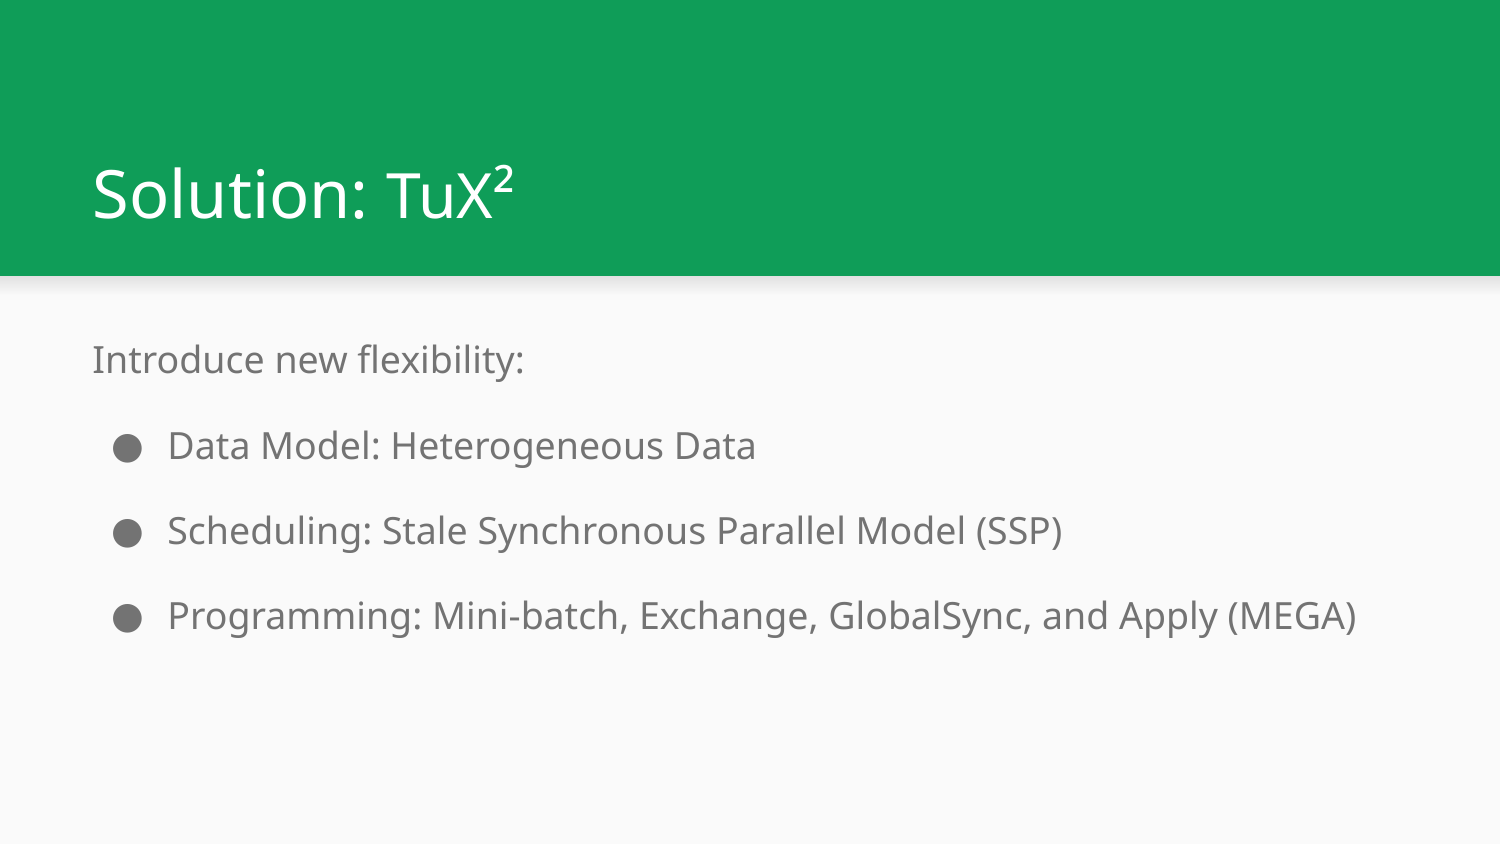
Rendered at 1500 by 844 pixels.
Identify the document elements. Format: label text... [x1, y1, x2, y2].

title Solution: TuX² [77, 121, 1427, 248]
list Introduce new flexibility: Data Model: Heterogeneous Data Scheduling: Stale Synchronous Parallel Model (SSP) Programming: Mini-batch, Exchange, GlobalSync, and Apply (MEGA) [77, 314, 1427, 760]
